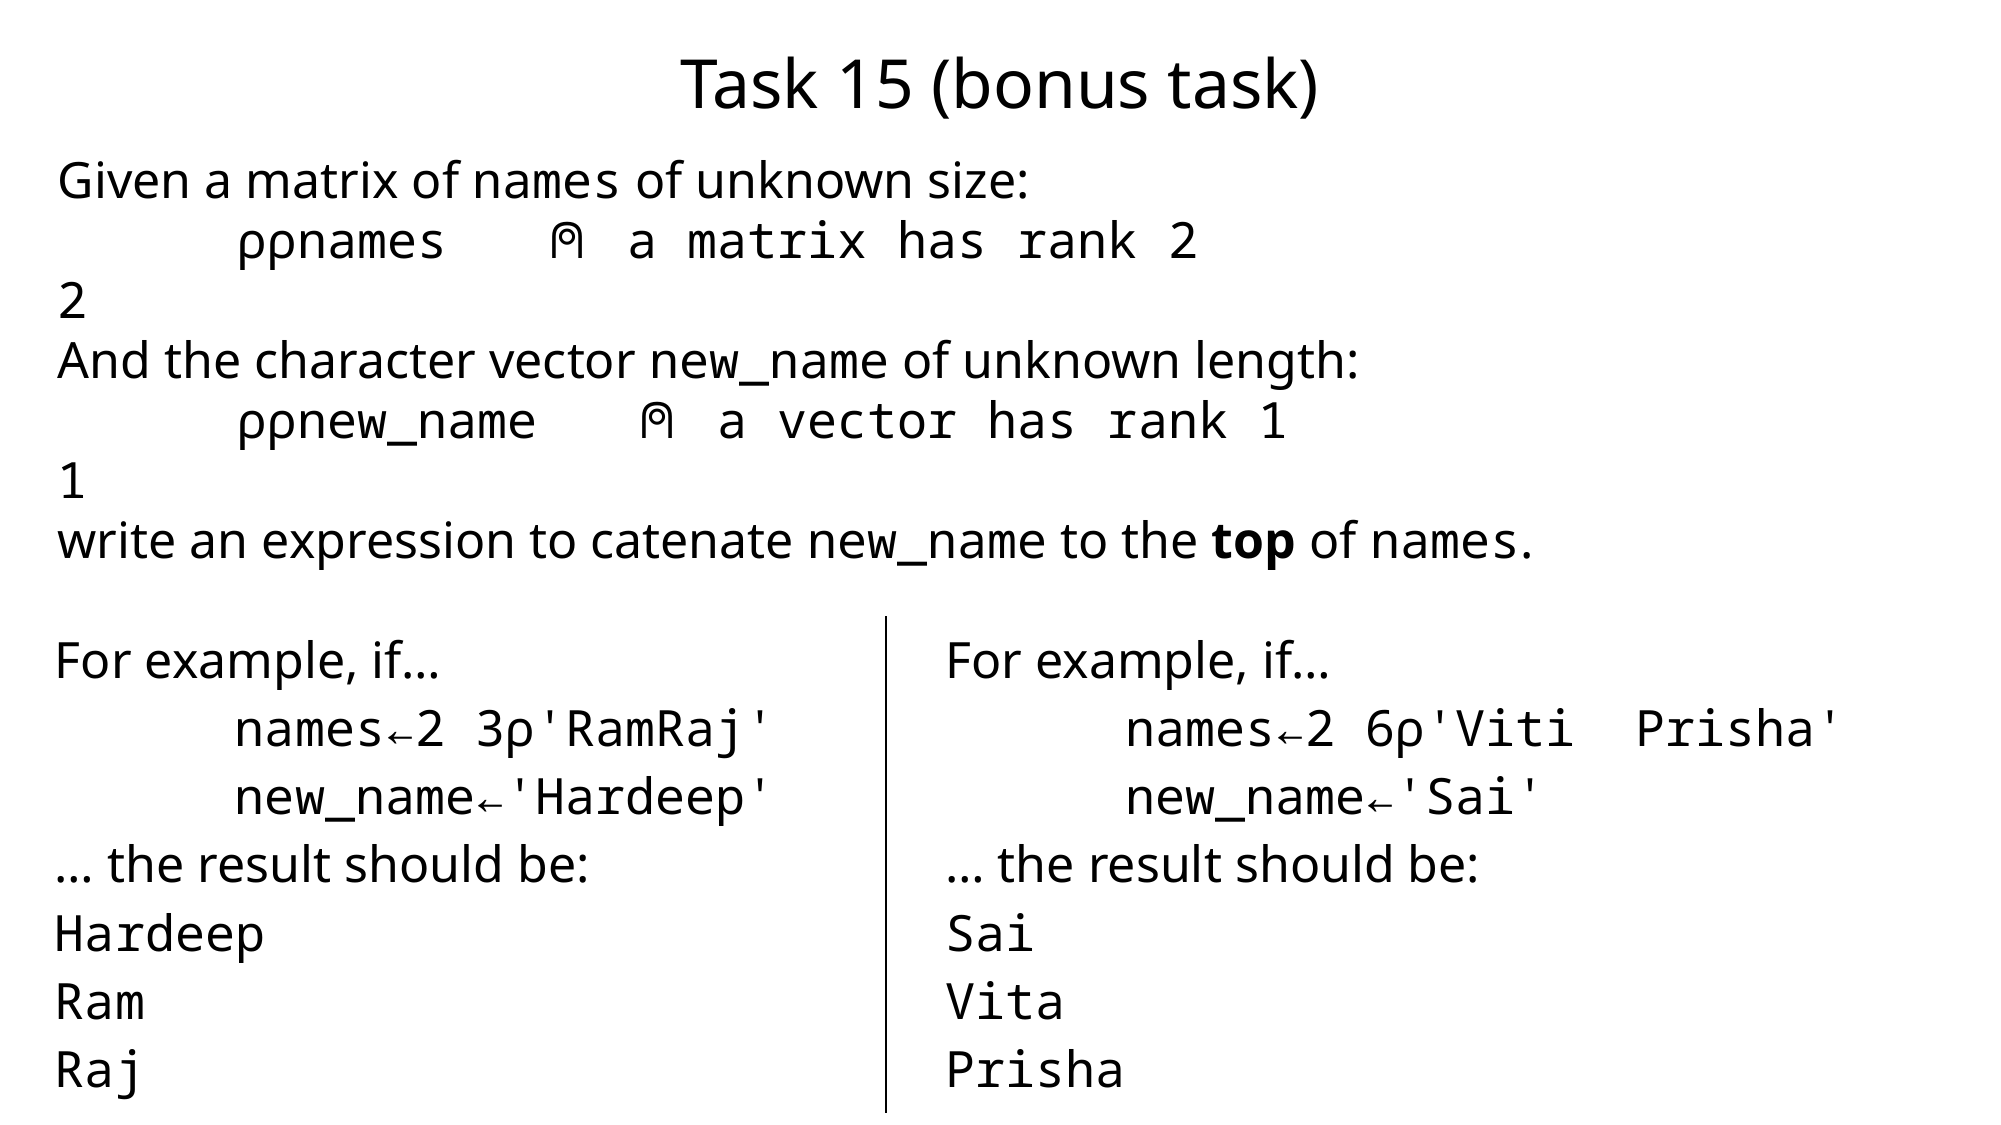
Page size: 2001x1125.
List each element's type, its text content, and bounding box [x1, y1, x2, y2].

list Given a matrix of names of unknown size: ⍴⍴names ⍝ a matrix has rank 2 2 And the character vector new_name of unknown length: ⍴⍴new_name ⍝ a vector has rank 1 1 write an expression to catenate new_name to the top of names. [42, 140, 1945, 1079]
title Task 15 (bonus task) [137, 34, 1863, 133]
table_header For example, if… names←2 6⍴'Viti Prisha' new_name←'Sai' … the result should be: Sai Vita Prisha [887, 617, 1929, 1110]
table_header For example, if… names←2 3⍴'RamRaj' new_name←'Hardeep' … the result should be: Hardeep Ram Raj [56, 618, 885, 1107]
